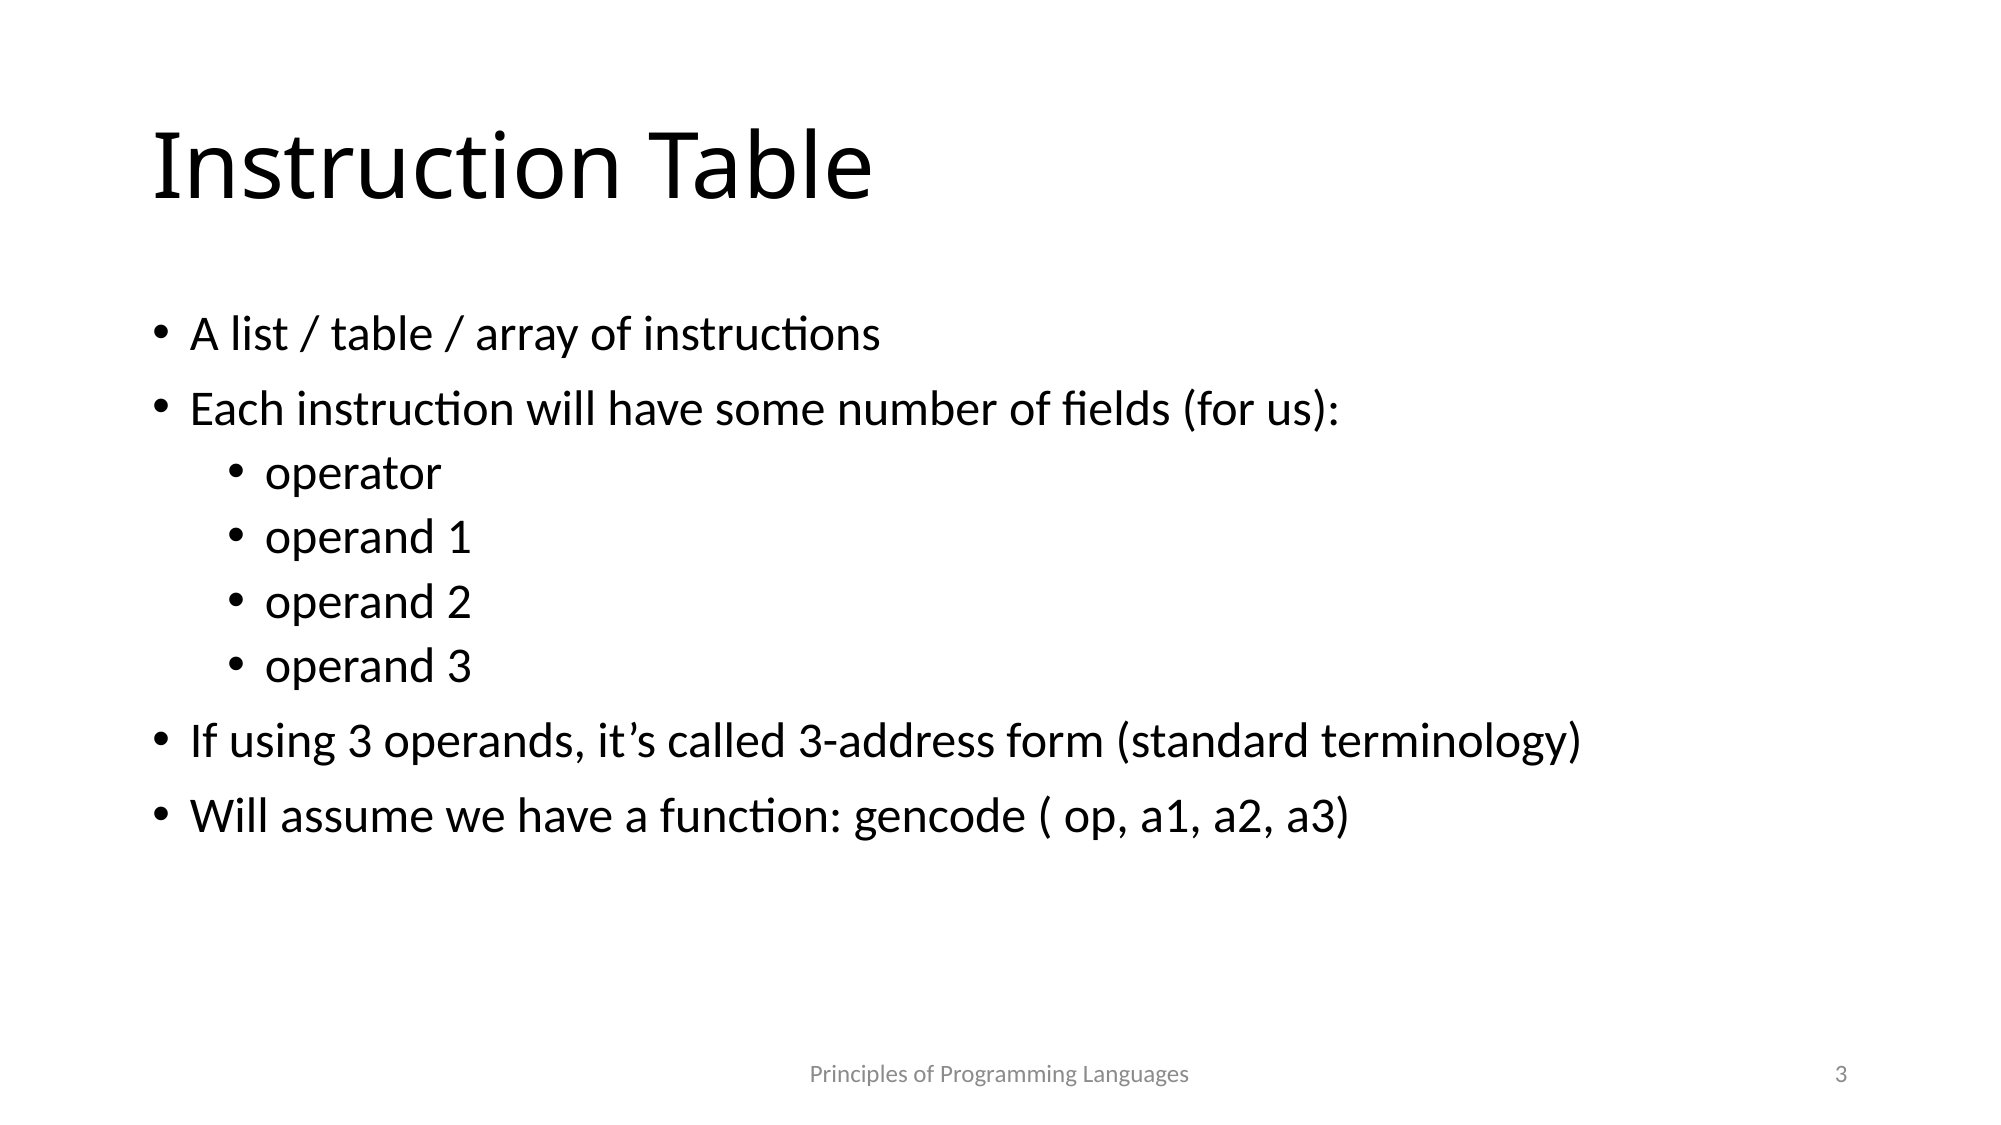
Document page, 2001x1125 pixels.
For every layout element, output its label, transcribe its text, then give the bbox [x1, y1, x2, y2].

list A list / table / array of instructions Each instruction will have some number of fields (for us): operator operand 1 operand 2 operand 3 If using 3 operands, it’s called 3-address form (standard terminology) Will assume we have a function: gencode ( op, a1, a2, a3) [137, 299, 1863, 1014]
footer Principles of Programming Languages [662, 1042, 1338, 1103]
title Instruction Table [137, 59, 1863, 278]
slide_number 3 [1412, 1042, 1863, 1103]
